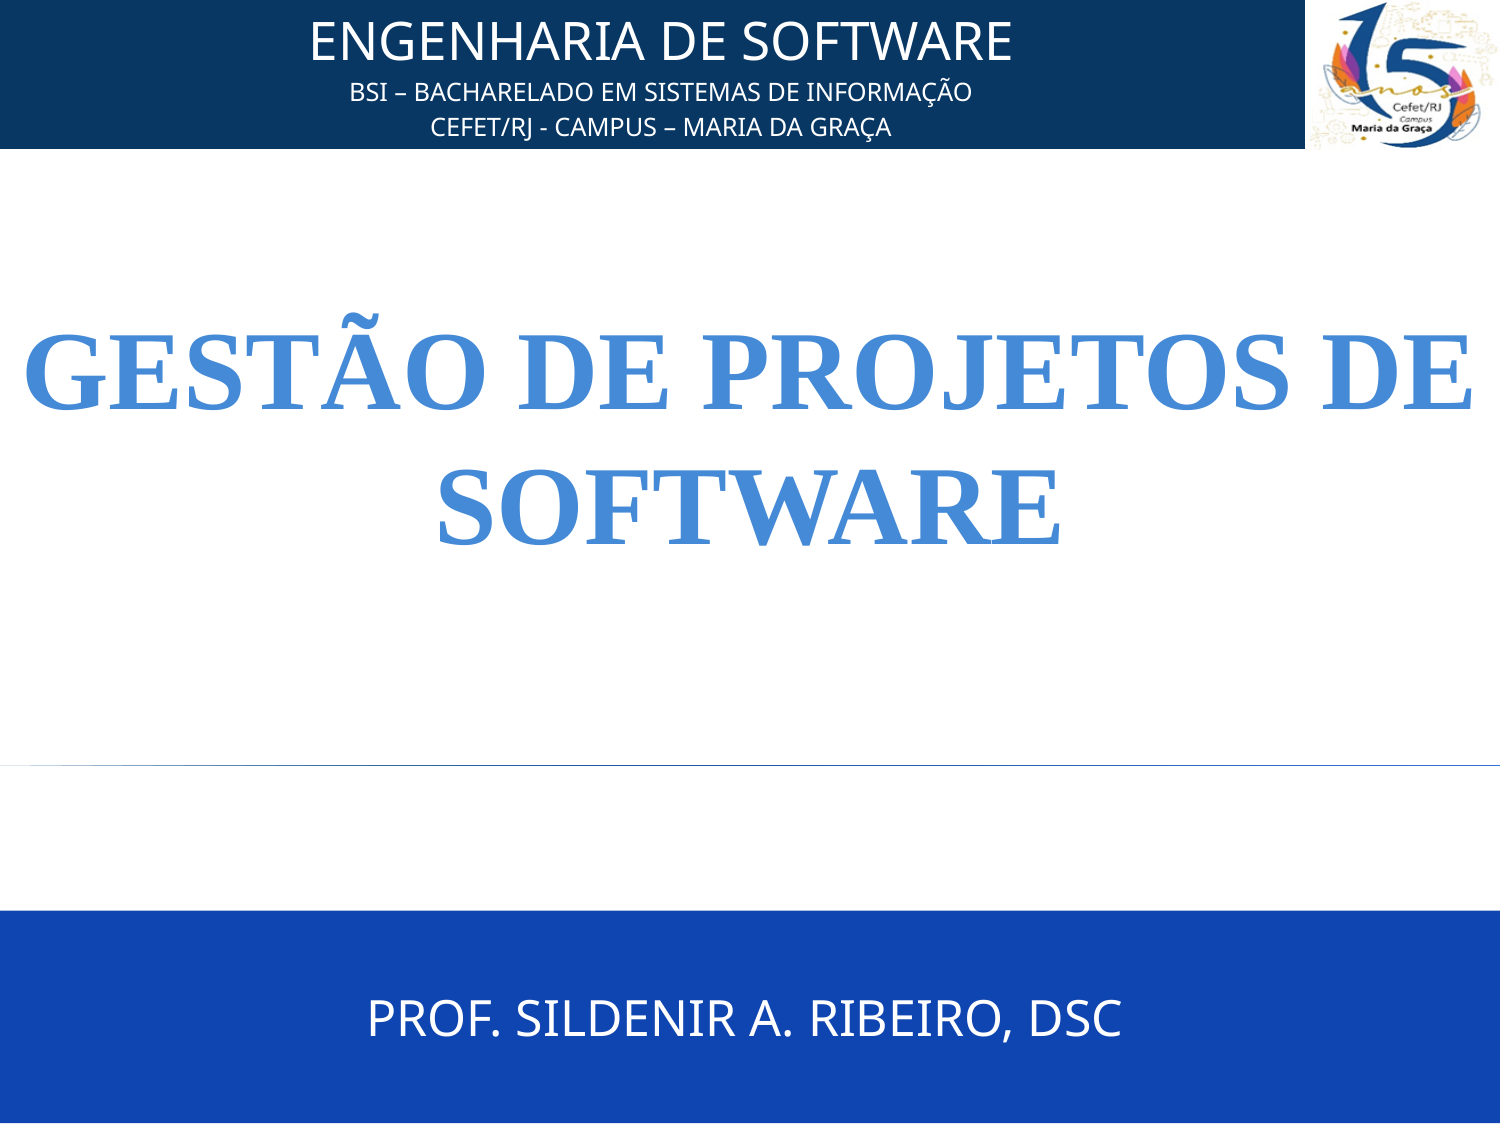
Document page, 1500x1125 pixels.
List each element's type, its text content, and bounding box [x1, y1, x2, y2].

subtitle Prof. Sildenir A. Ribeiro, DSc [0, 910, 1500, 1124]
picture [1304, 0, 1500, 152]
title gestão de projetos de software [0, 326, 1500, 575]
text_box Engenharia de Software BSI – Bacharelado em Sistemas de Informação CEFET/RJ - Campus – maria da Graça [0, 0, 1304, 149]
